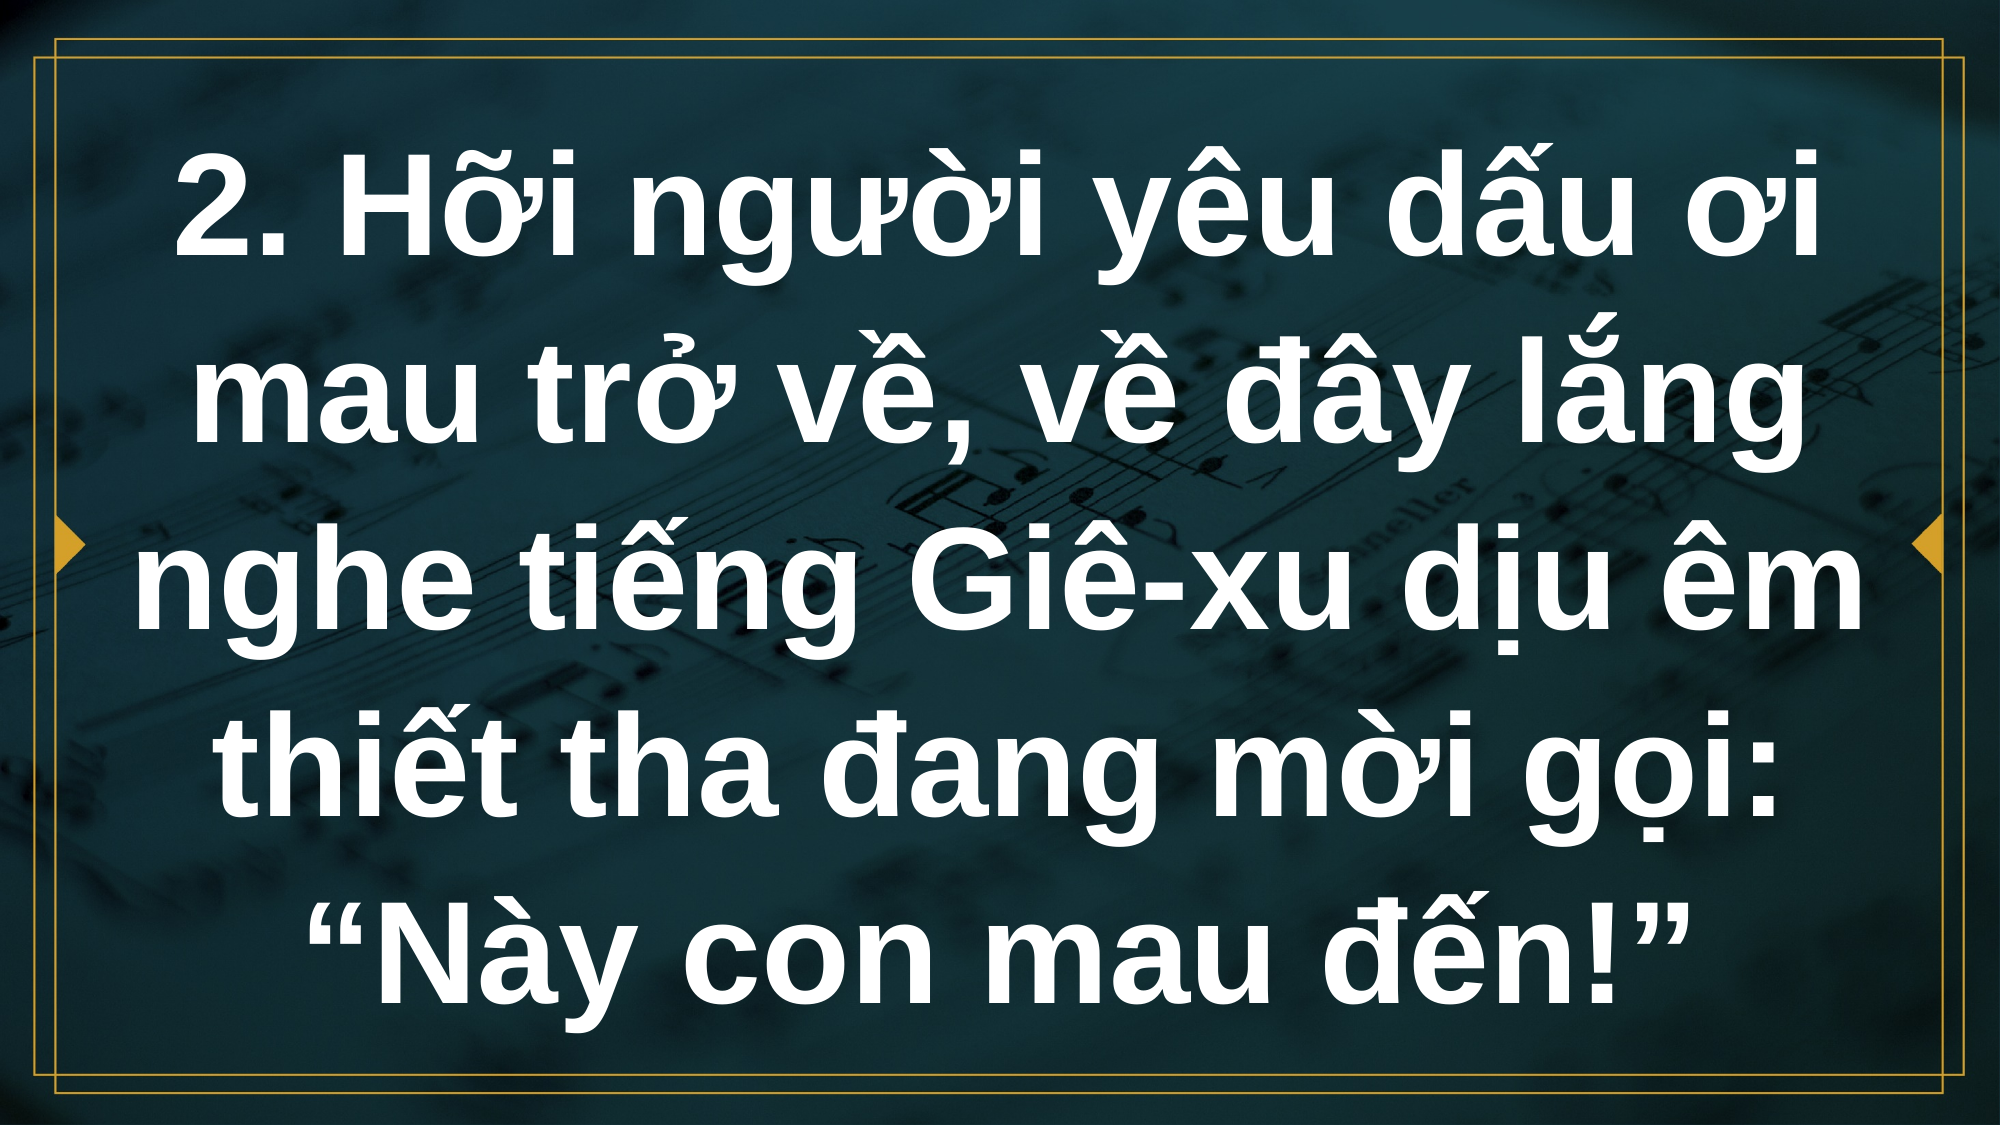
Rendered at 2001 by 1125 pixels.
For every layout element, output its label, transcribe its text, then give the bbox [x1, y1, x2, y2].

title 2. Hỡi người yêu dấu ơi mau trở về, về đây lắng nghe tiếng Giê-xu dịu êm thiết tha đang mời gọi: “Này con mau đến!” [55, 53, 1945, 1077]
picture [0, 0, 2000, 1125]
